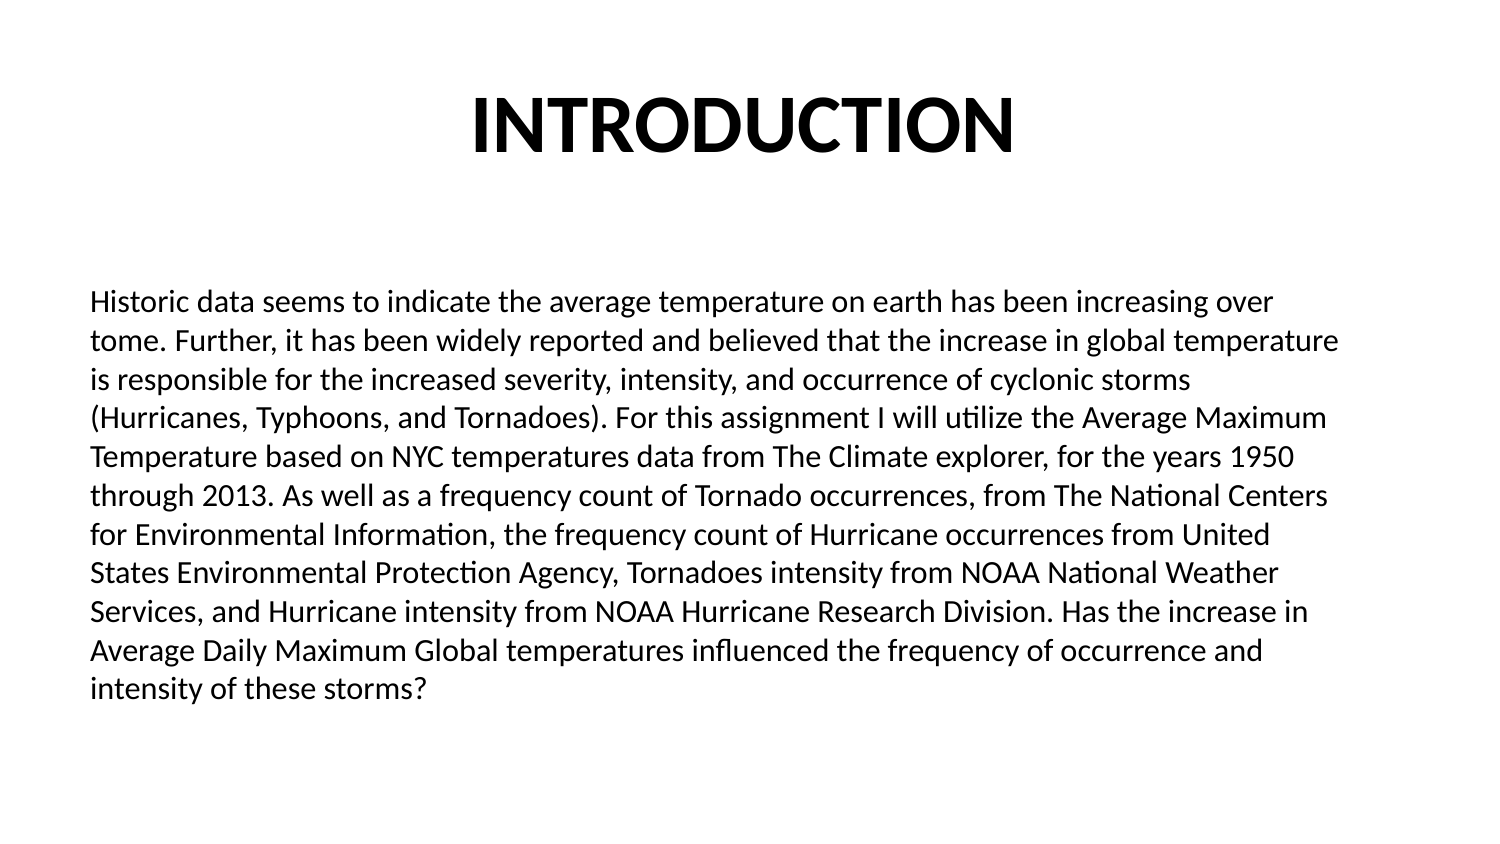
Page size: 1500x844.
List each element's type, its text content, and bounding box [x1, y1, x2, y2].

list Historic data seems to indicate the average temperature on earth has been increasing over tome. Further, it has been widely reported and believed that the increase in global temperature is responsible for the increased severity, intensity, and occurrence of cyclonic storms (Hurricanes, Typhoons, and Tornadoes). For this assignment I will utilize the Average Maximum Temperature based on NYC temperatures data from The Climate explorer, for the years 1950 through 2013. As well as a frequency count of Tornado occurrences, from The National Centers for Environmental Information, the frequency count of Hurricane occurrences from United States Environmental Protection Agency, Tornadoes intensity from NOAA National Weather Services, and Hurricane intensity from NOAA Hurricane Research Division. Has the increase in Average Daily Maximum Global temperatures influenced the frequency of occurrence and intensity of these storms? [75, 273, 1362, 716]
title INTRODUCTION [182, 33, 1305, 177]
